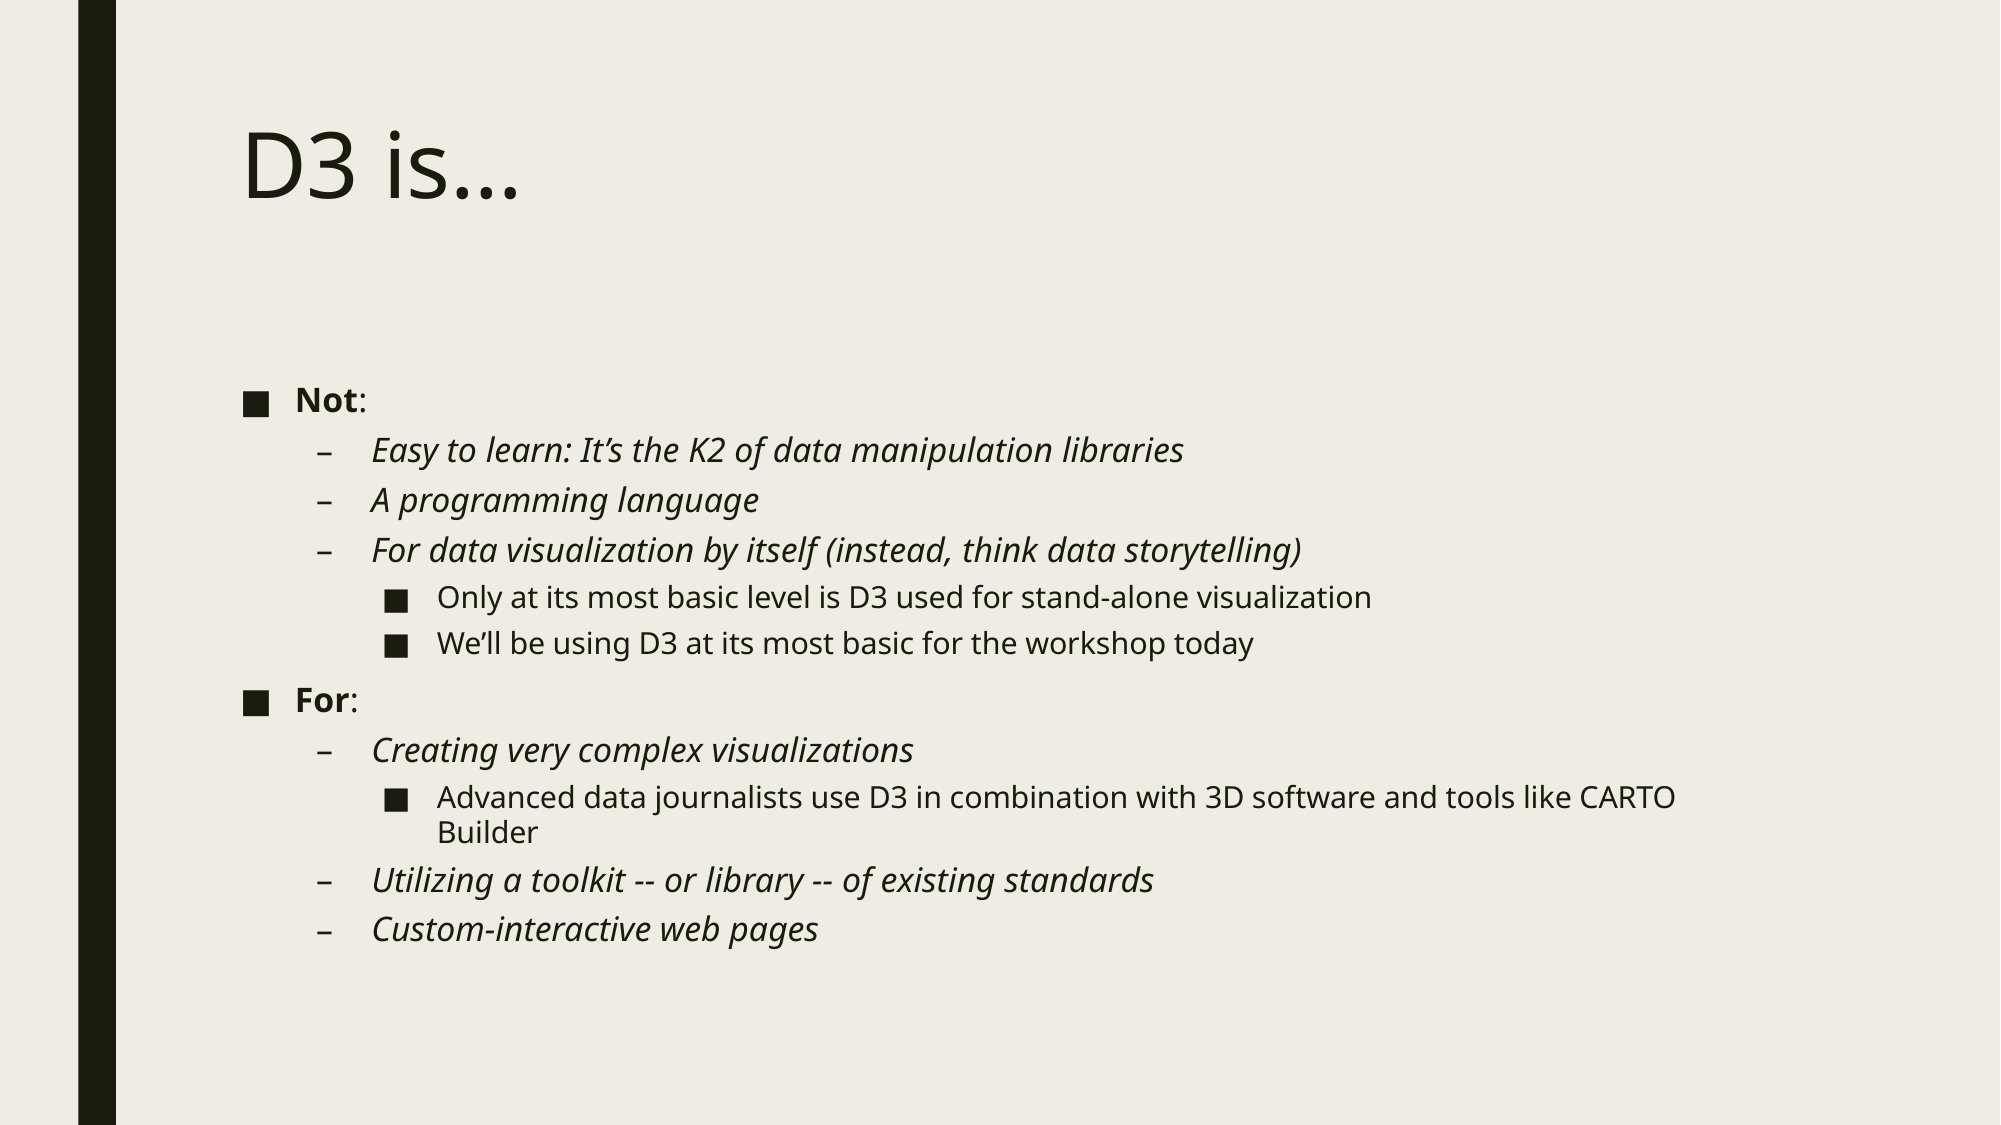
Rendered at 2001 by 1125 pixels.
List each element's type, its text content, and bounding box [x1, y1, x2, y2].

list Not: Easy to learn: It’s the K2 of data manipulation libraries A programming language For data visualization by itself (instead, think data storytelling) Only at its most basic level is D3 used for stand-alone visualization We’ll be using D3 at its most basic for the workshop today For: Creating very complex visualizations Advanced data journalists use D3 in combination with 3D software and tools like CARTO Builder Utilizing a toolkit -- or library -- of existing standards Custom-interactive web pages [225, 375, 1800, 963]
title D3 is… [225, 112, 1800, 357]
